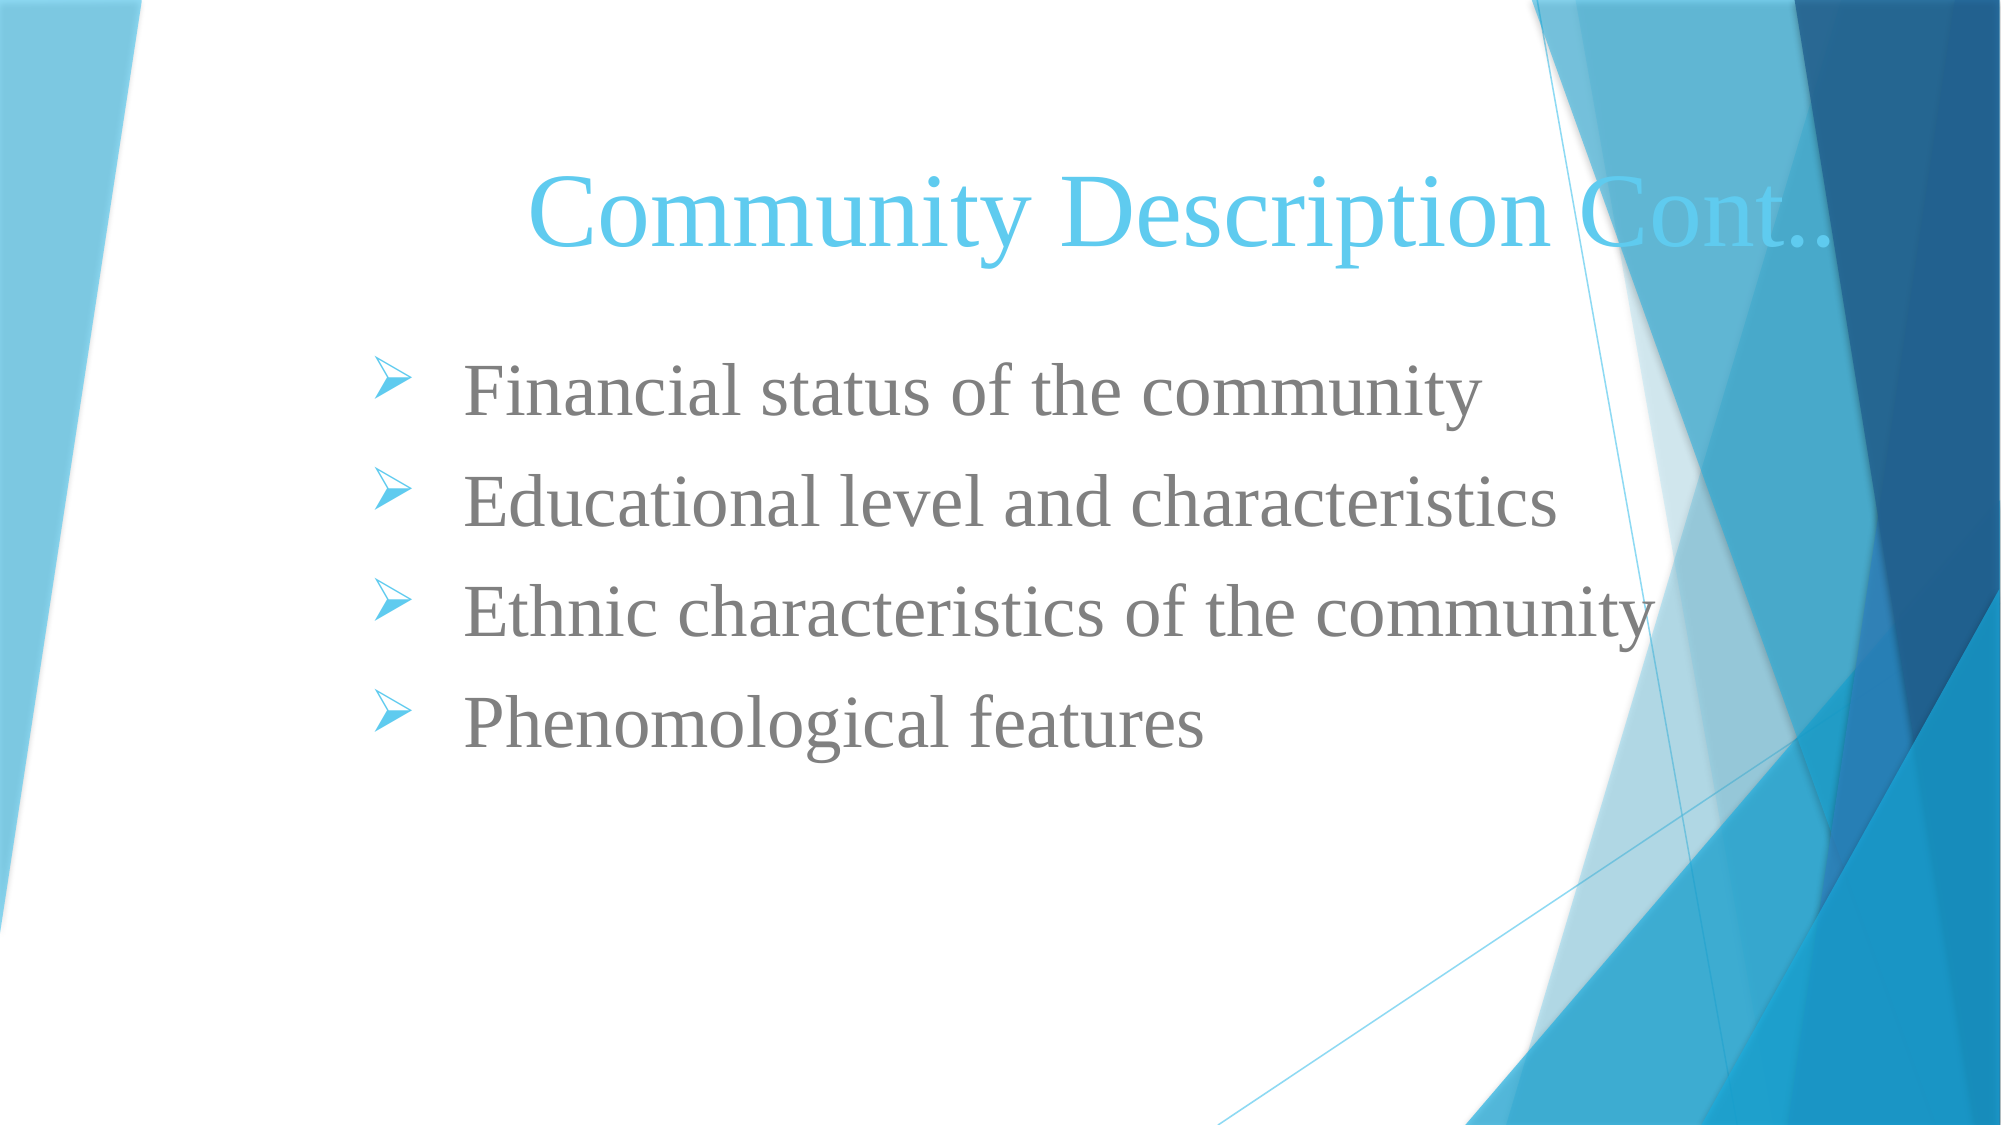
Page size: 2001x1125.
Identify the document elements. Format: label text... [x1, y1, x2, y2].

subtitle Financial status of the community Educational level and characteristics Ethnic characteristics of the community Phenomological features [354, 332, 1887, 1091]
title Community Description Cont.. [480, 19, 1887, 276]
